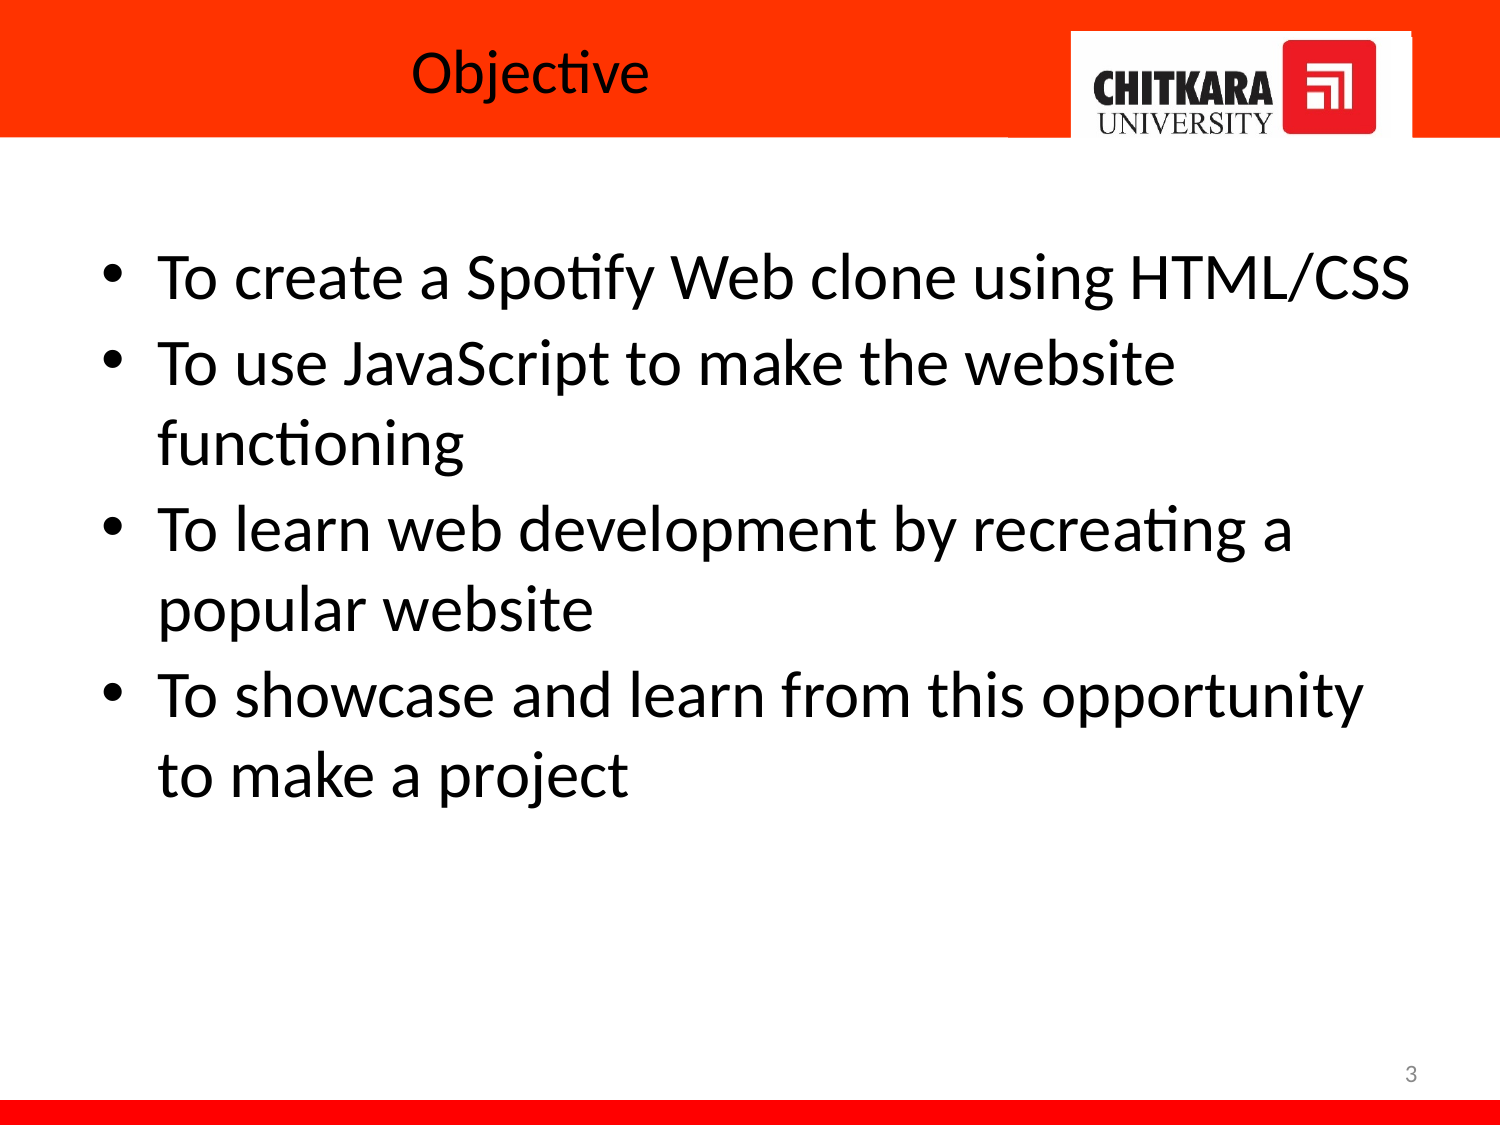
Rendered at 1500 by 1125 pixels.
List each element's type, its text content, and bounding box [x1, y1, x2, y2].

list To create a Spotify Web clone using HTML/CSS To use JavaScript to make the website functioning To learn web development by recreating a popular website To showcase and learn from this opportunity to make a project [74, 224, 1426, 968]
picture [1074, 37, 1391, 138]
slide_number 3 [1394, 1051, 1426, 1094]
title Objective [0, 0, 1063, 138]
